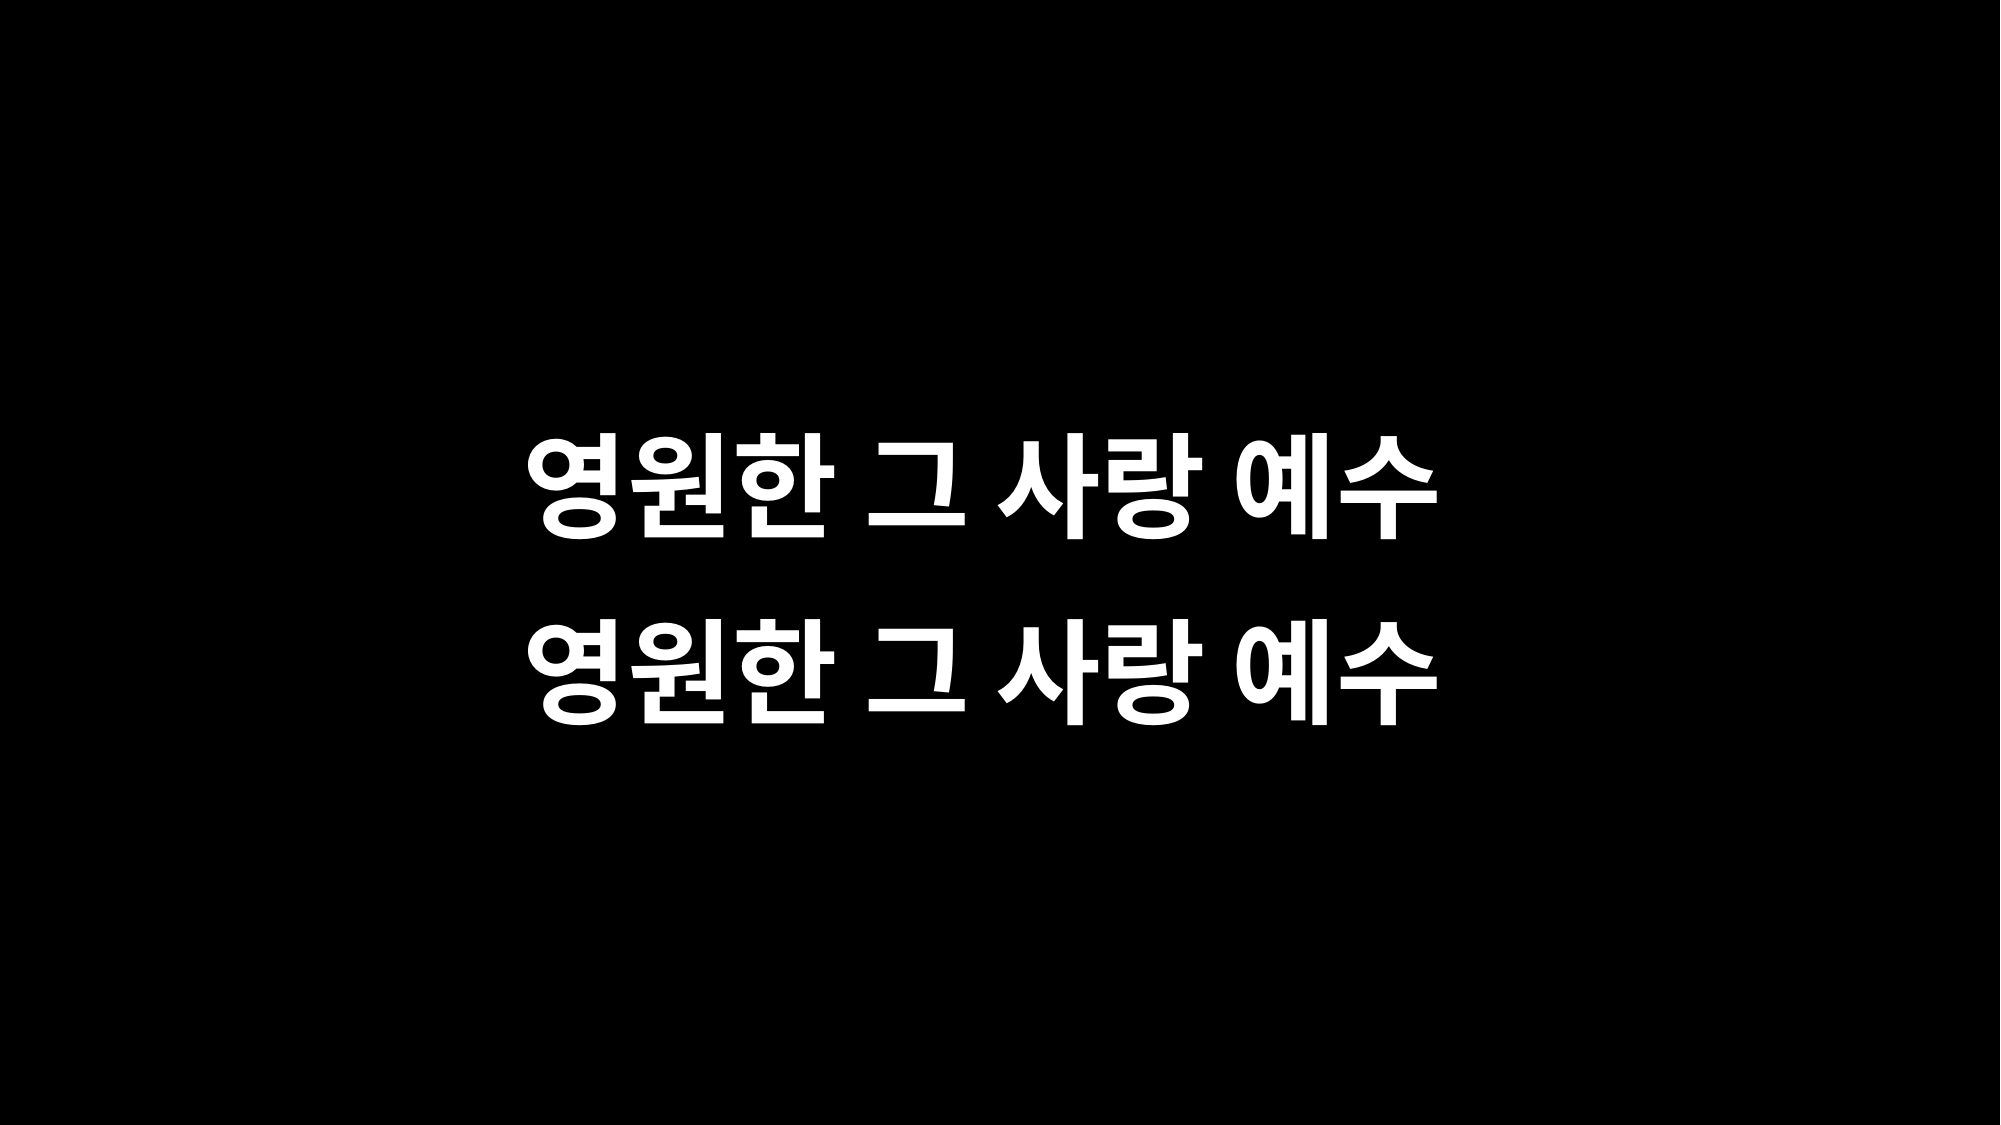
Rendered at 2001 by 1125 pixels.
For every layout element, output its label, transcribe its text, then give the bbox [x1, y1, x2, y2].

text_box 영원한 그 사랑 예수 영원한 그 사랑 예수 [52, 359, 1913, 746]
